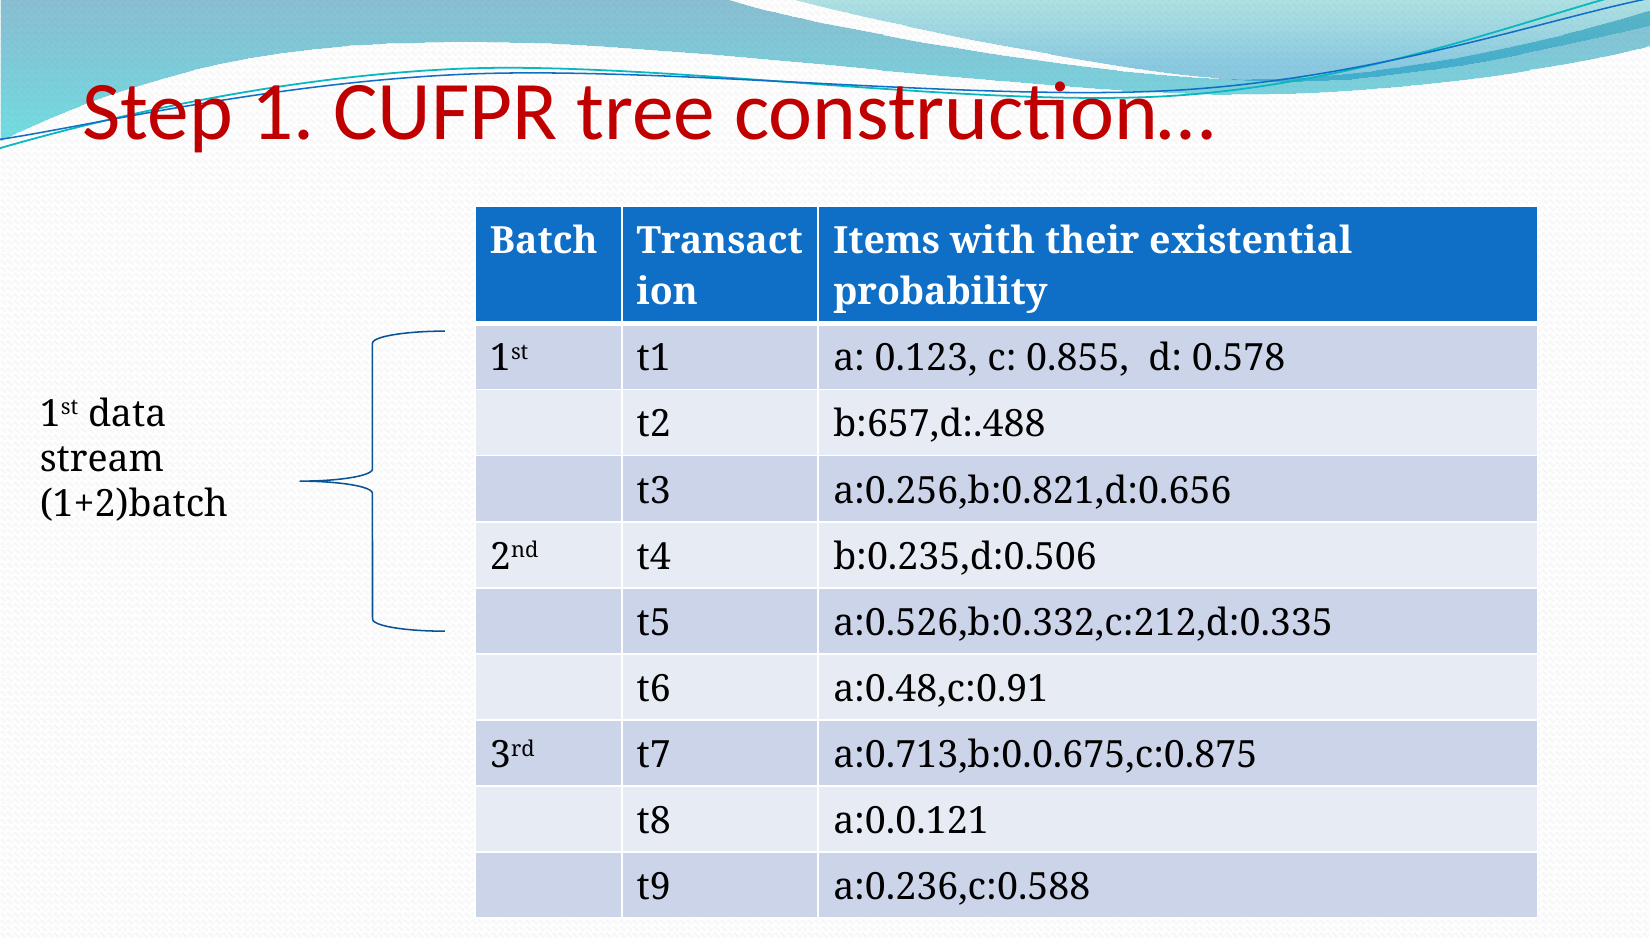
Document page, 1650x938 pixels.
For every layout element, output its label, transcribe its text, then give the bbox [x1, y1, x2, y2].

table_cell 2nd [476, 523, 621, 587]
table_header Transaction [623, 207, 817, 321]
table_cell [476, 853, 621, 917]
table_cell a: 0.123, c: 0.855, d: 0.578 [819, 326, 1537, 389]
table_cell [476, 787, 621, 851]
table_cell b:0.235,d:0.506 [819, 523, 1537, 587]
table_cell t8 [623, 787, 817, 851]
table_cell t1 [623, 326, 817, 389]
table_cell a:0.256,b:0.821,d:0.656 [819, 456, 1537, 521]
table_cell a:0.713,b:0.0.675,c:0.875 [819, 721, 1537, 785]
table_cell t2 [623, 390, 817, 455]
table_cell a:0.236,c:0.588 [819, 853, 1537, 917]
text_box [300, 330, 445, 632]
title Step 1. CUFPR tree construction… [82, 0, 1568, 157]
table_cell t4 [623, 523, 817, 587]
table_cell a:0.526,b:0.332,c:212,d:0.335 [819, 589, 1537, 653]
table_cell 1st [476, 326, 621, 389]
table_cell t9 [623, 853, 817, 917]
table_cell t3 [623, 456, 817, 521]
table_cell [476, 655, 621, 719]
table_cell 3rd [476, 721, 621, 785]
table_cell [476, 390, 621, 455]
table_cell t5 [623, 589, 817, 653]
table_cell b:657,d:.488 [819, 390, 1537, 455]
table_cell t7 [623, 721, 817, 785]
table_cell t6 [623, 655, 817, 719]
table_header Batch [476, 207, 621, 321]
table_cell a:0.48,c:0.91 [819, 655, 1537, 719]
text_box 1st data stream (1+2)batch [24, 381, 300, 531]
table_cell [476, 456, 621, 521]
table_cell [476, 589, 621, 653]
table_header Items with their existential probability [819, 207, 1537, 321]
table_cell a:0.0.121 [819, 787, 1537, 851]
